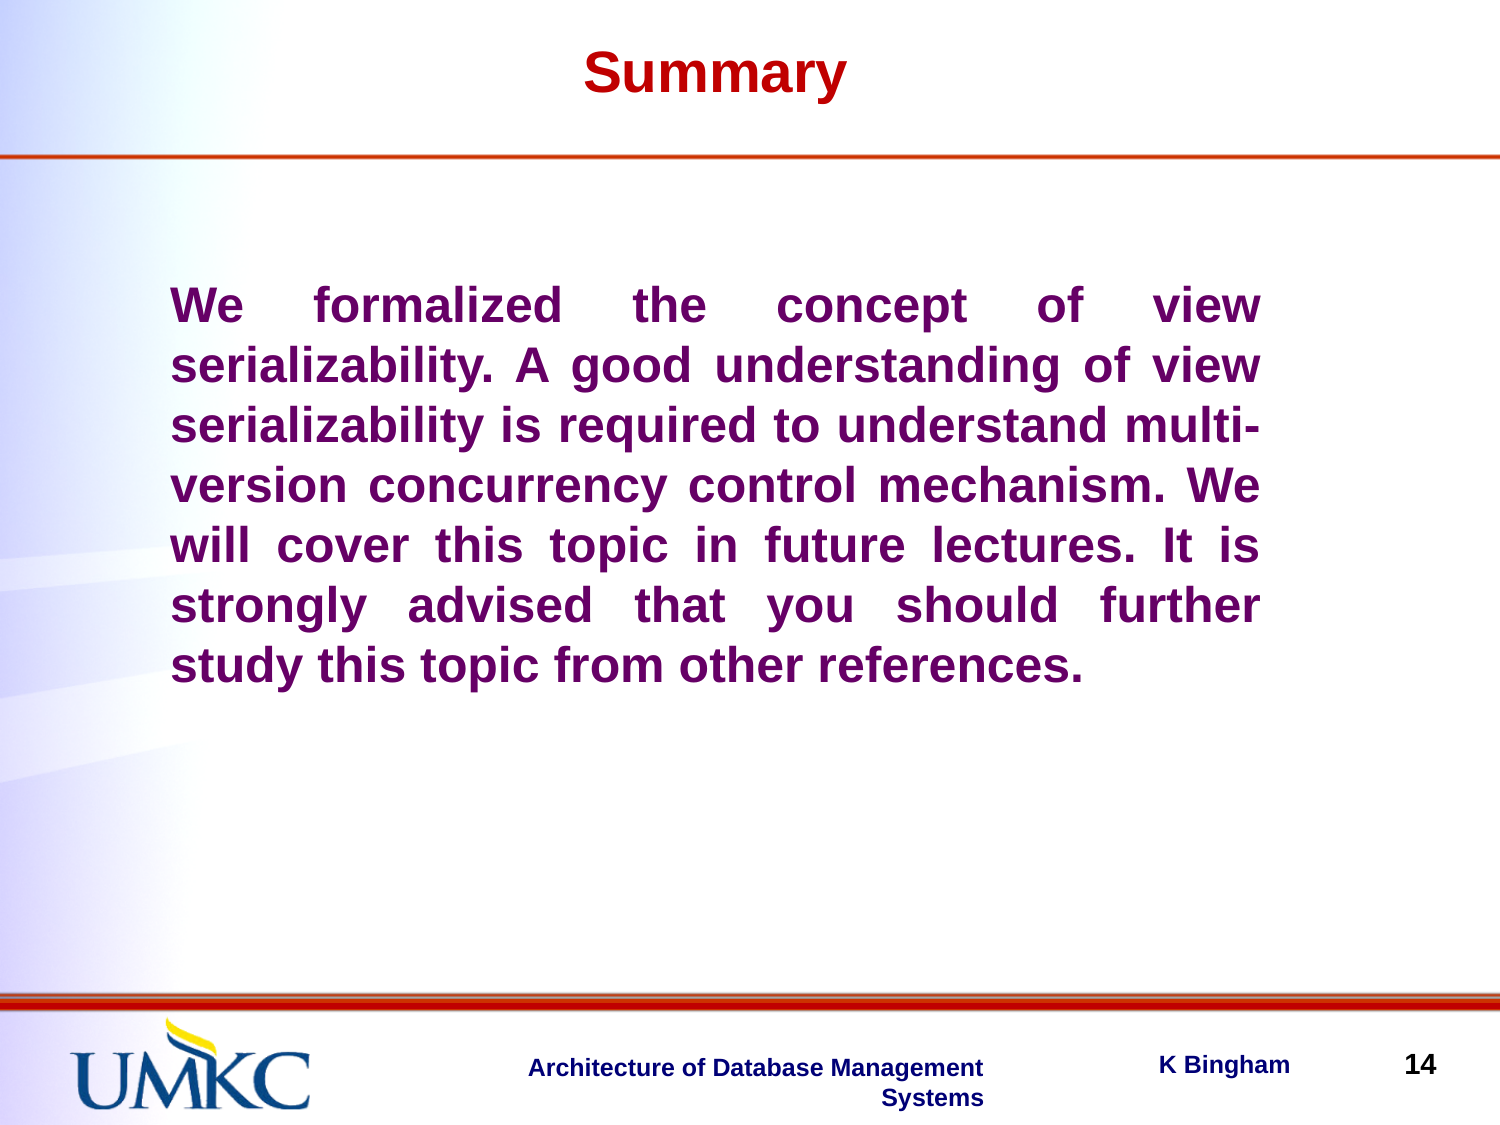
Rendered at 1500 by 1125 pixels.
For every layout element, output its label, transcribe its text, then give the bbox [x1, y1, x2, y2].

text_box Summary [155, 0, 1277, 138]
picture [0, 0, 1500, 1003]
picture [0, 1009, 1500, 1125]
text_box We formalized the concept of view serializability. A good understanding of view serializability is required to understand multi-version concurrency control mechanism. We will cover this topic in future lectures. It is strongly advised that you should further study this topic from other references. [155, 265, 1277, 700]
slide_number 14 [1383, 1038, 1452, 1078]
